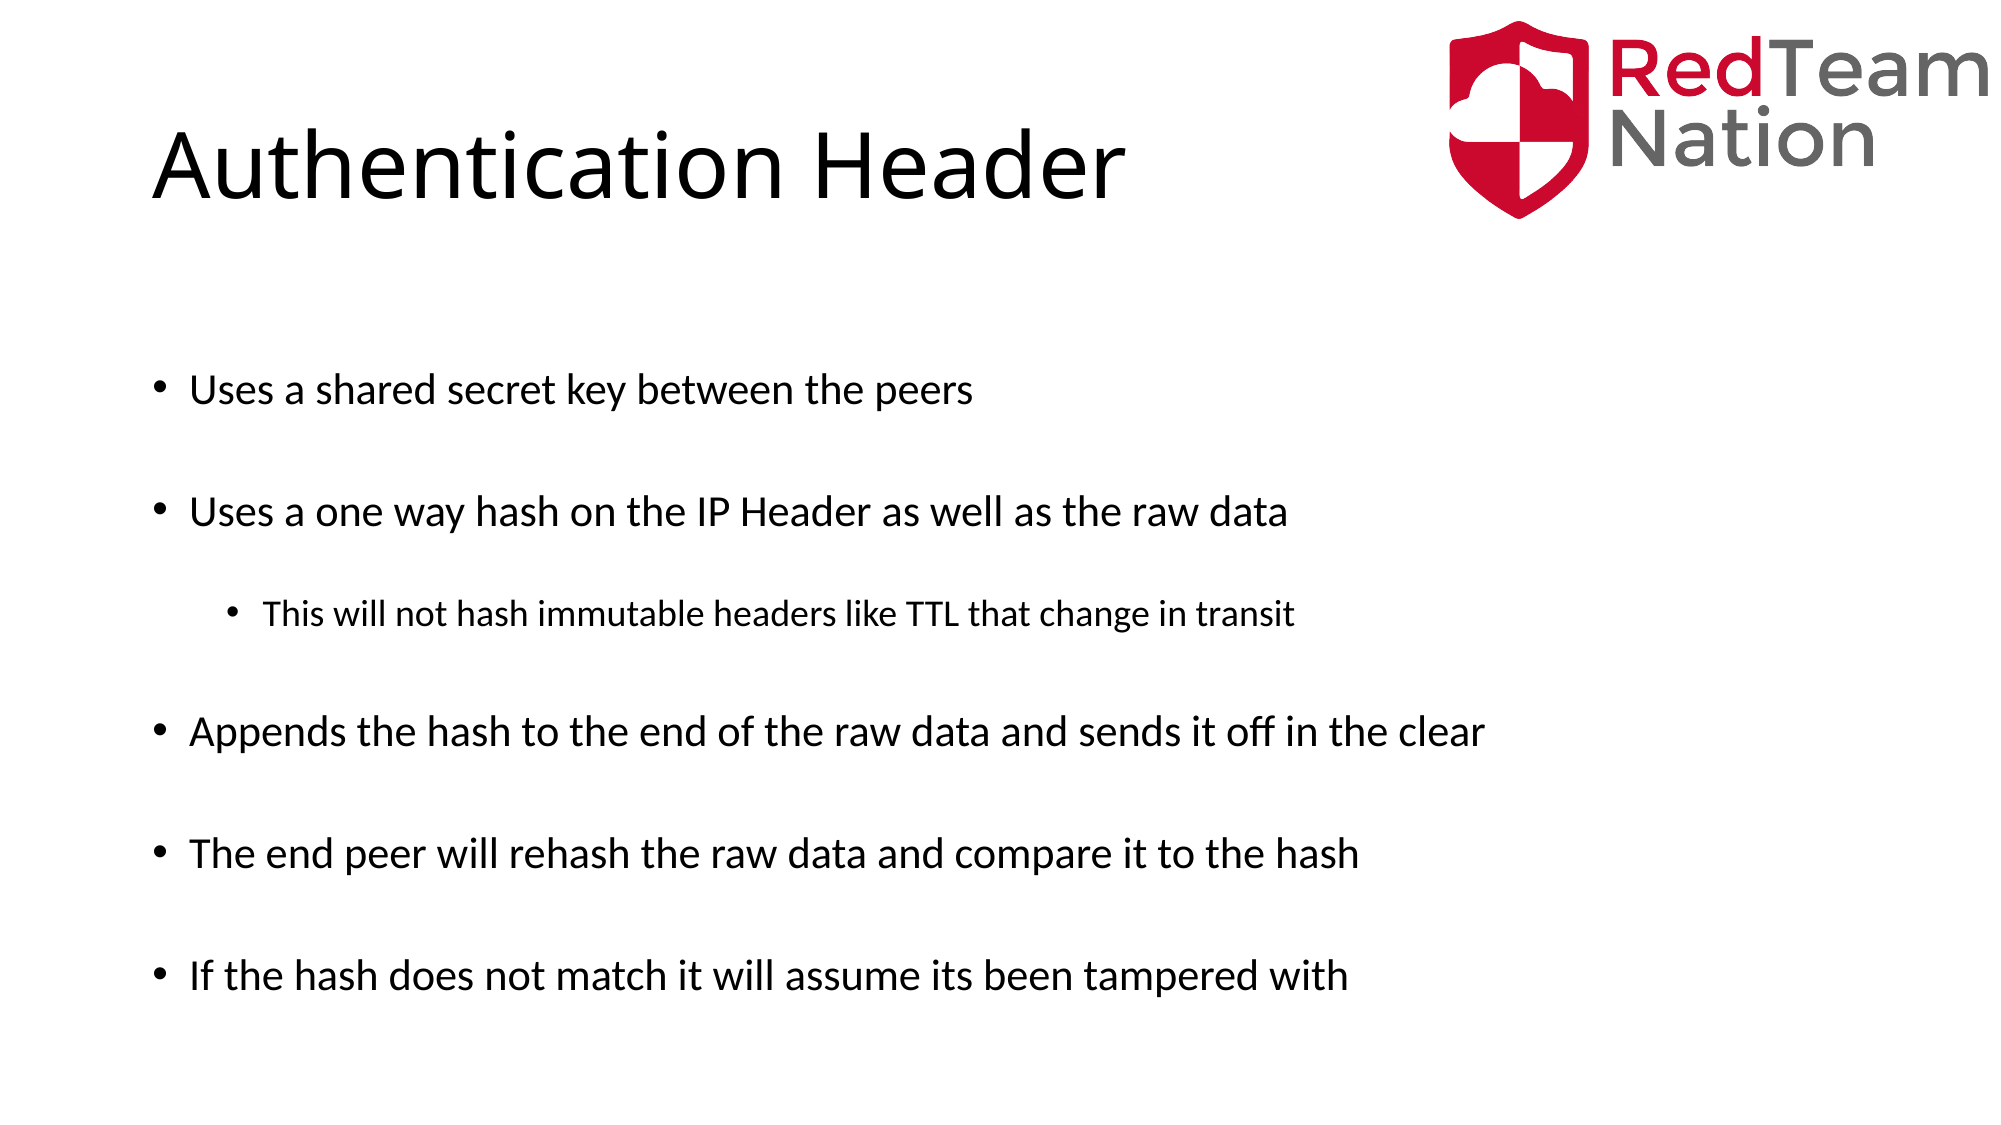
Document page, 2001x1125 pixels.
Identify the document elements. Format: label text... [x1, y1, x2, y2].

picture [1449, 21, 1988, 220]
title Authentication Header [137, 59, 1863, 278]
list Uses a shared secret key between the peers Uses a one way hash on the IP Header as well as the raw data This will not hash immutable headers like TTL that change in transit Appends the hash to the end of the raw data and sends it off in the clear The end peer will rehash the raw data and compare it to the hash If the hash does not match it will assume its been tampered with [137, 299, 1863, 1014]
